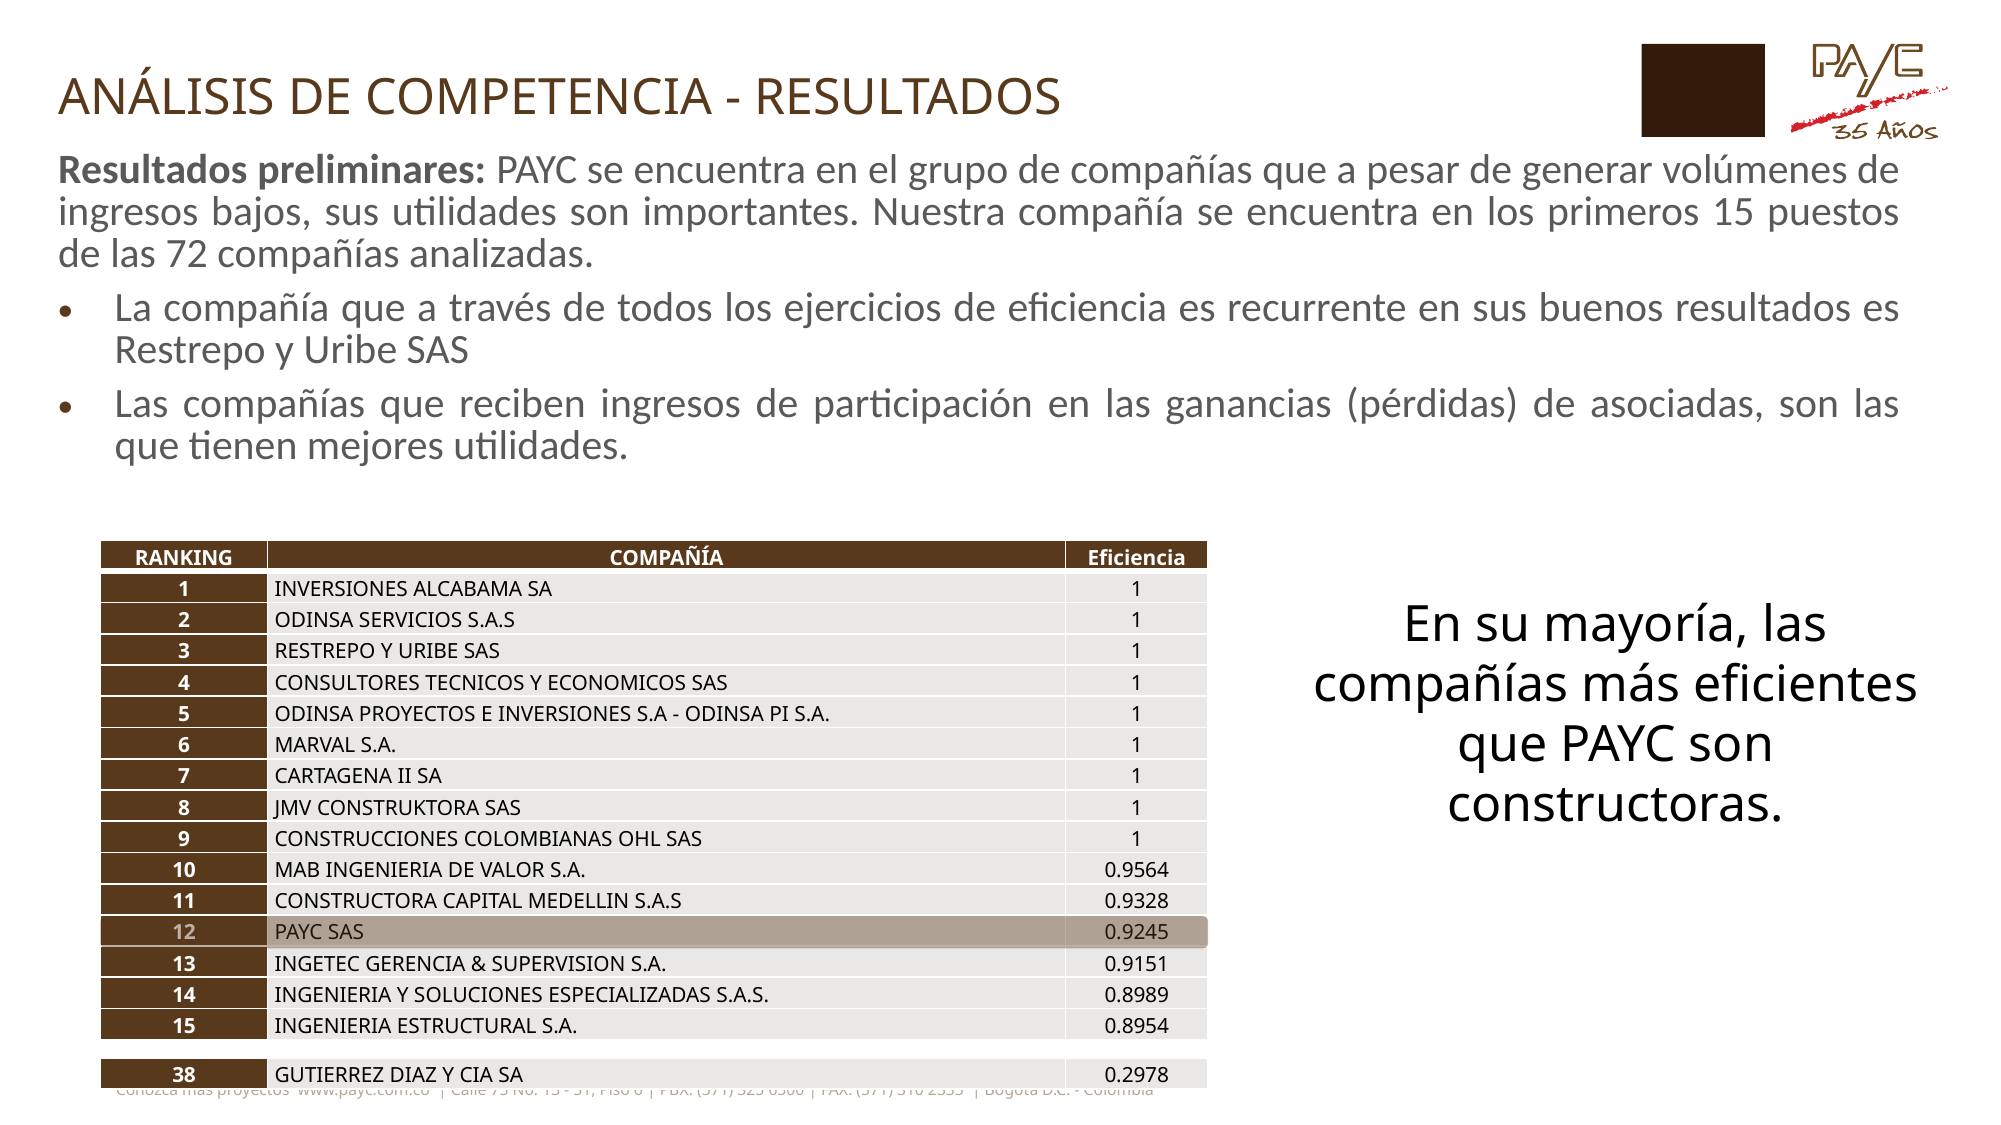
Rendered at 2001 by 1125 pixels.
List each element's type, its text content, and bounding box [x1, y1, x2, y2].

table_cell RESTREPO Y URIBE SAS [268, 635, 1065, 664]
table_cell INGENIERIA Y SOLUCIONES ESPECIALIZADAS S.A.S. [268, 978, 1065, 1008]
table_cell 1 [1066, 666, 1207, 695]
table_cell MAB INGENIERIA DE VALOR S.A. [268, 853, 1065, 883]
table_cell 1 [1066, 574, 1207, 602]
table_cell MARVAL S.A. [268, 728, 1065, 758]
table_cell 11 [101, 885, 267, 914]
table_cell CARTAGENA II SA [268, 760, 1065, 789]
table_cell INVERSIONES ALCABAMA SA [268, 574, 1065, 602]
table_cell 0.8989 [1066, 978, 1207, 1008]
table_cell 10 [101, 853, 267, 883]
table_cell 14 [101, 978, 267, 1008]
table_cell 0.9564 [1066, 853, 1207, 883]
table_cell ODINSA PROYECTOS E INVERSIONES S.A - ODINSA PI S.A. [268, 697, 1065, 727]
table_cell JMV CONSTRUKTORA SAS [268, 791, 1065, 820]
table_header 38 [101, 1059, 267, 1088]
table_cell INGETEC GERENCIA & SUPERVISION S.A. [268, 951, 1065, 976]
table_cell 1 [1066, 791, 1207, 820]
text_box Resultados preliminares: PAYC se encuentra en el grupo de compañías que a pesar de generar volúmenes de ingresos bajos, sus utilidades son importantes. Nuestra compañía se encuentra en los primeros 15 puestos de las 72 compañías analizadas. La compañía que a través de todos los ejercicios de eficiencia es recurrente en sus buenos resultados es Restrepo y Uribe SAS Las compañías que reciben ingresos de participación en las ganancias (pérdidas) de asociadas, son las que tienen mejores utilidades. [43, 145, 1916, 570]
table_cell 15 [101, 1009, 267, 1039]
table_cell 1 [1066, 697, 1207, 727]
table_cell 13 [101, 950, 267, 976]
table_cell CONSTRUCCIONES COLOMBIANAS OHL SAS [268, 822, 1065, 852]
table_cell 4 [101, 666, 267, 695]
table_cell 1 [1066, 635, 1207, 664]
table_cell 2 [101, 603, 267, 633]
table_cell INGENIERIA ESTRUCTURAL S.A. [268, 1009, 1065, 1039]
table_cell 9 [101, 822, 267, 852]
table_cell 6 [101, 728, 267, 758]
table_cell 5 [101, 697, 267, 727]
table_cell 1 [101, 574, 267, 602]
table_cell 7 [101, 760, 267, 789]
text_box [60, 1056, 1290, 1091]
title ANÁLISIS DE COMPETENCIA - RESULTADOS [43, 21, 1916, 138]
text_box En su mayoría, las compañías más eficientes que PAYC son constructoras. [1288, 584, 1944, 839]
table_cell 3 [101, 635, 267, 664]
table_cell ODINSA SERVICIOS S.A.S [268, 603, 1065, 633]
table_cell CONSULTORES TECNICOS Y ECONOMICOS SAS [268, 666, 1065, 695]
table_cell 0.8954 [1066, 1009, 1207, 1039]
table_cell 0.9151 [1066, 950, 1207, 976]
table_header GUTIERREZ DIAZ Y CIA SA [268, 1059, 1065, 1088]
text_box [98, 914, 1211, 951]
table_cell 8 [101, 791, 267, 820]
table_cell 0.9328 [1066, 885, 1207, 914]
table_cell 1 [1066, 760, 1207, 789]
table_cell 1 [1066, 728, 1207, 758]
table_cell 1 [1066, 822, 1207, 852]
table_header 0.2978 [1066, 1059, 1207, 1088]
table_cell 1 [1066, 603, 1207, 633]
table_cell CONSTRUCTORA CAPITAL MEDELLIN S.A.S [268, 885, 1065, 914]
